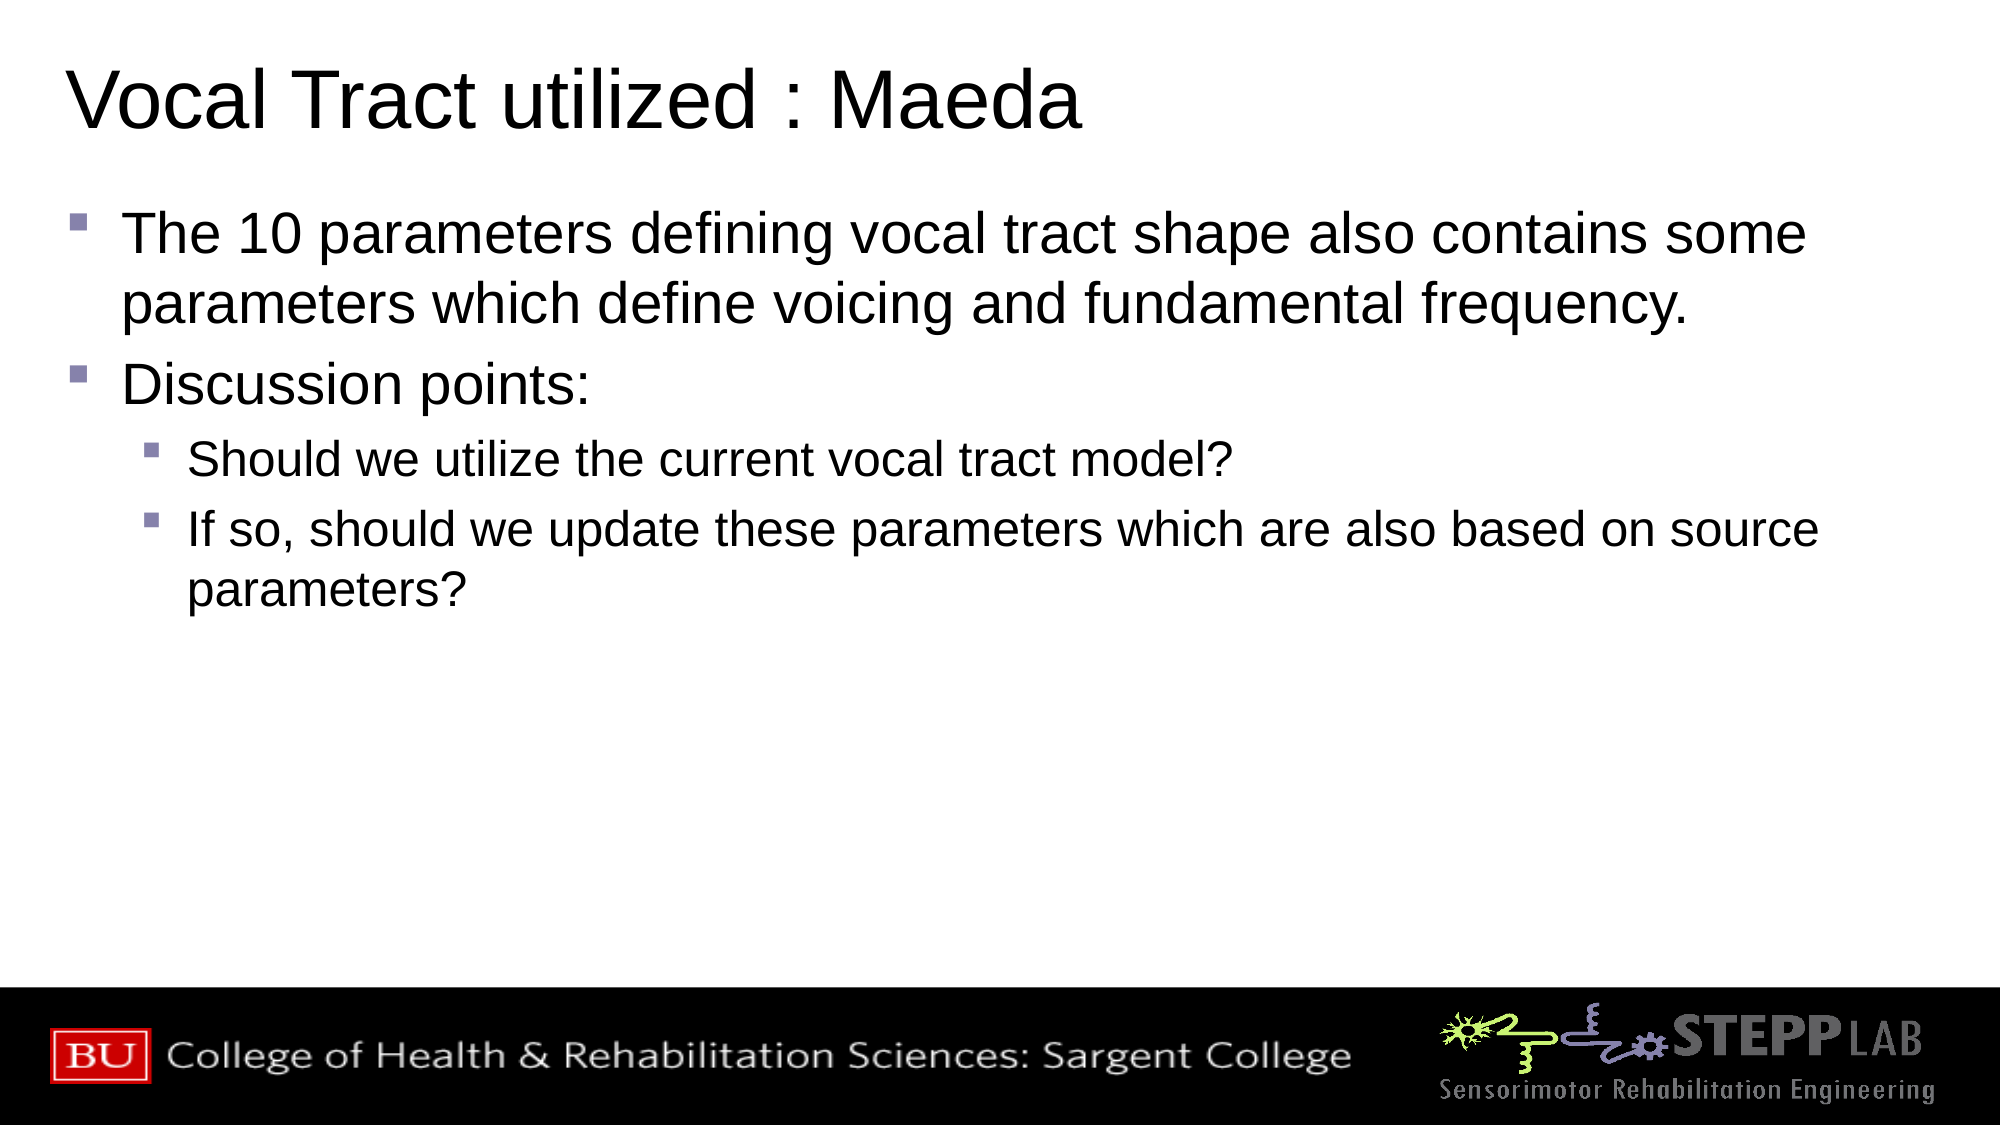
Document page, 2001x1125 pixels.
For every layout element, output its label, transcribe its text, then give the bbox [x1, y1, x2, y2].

list The 10 parameters defining vocal tract shape also contains some parameters which define voicing and fundamental frequency. Discussion points: Should we utilize the current vocal tract model? If so, should we update these parameters which are also based on source parameters? [50, 187, 1934, 988]
picture [50, 1028, 1355, 1084]
title Vocal Tract utilized : Maeda [50, 37, 1934, 163]
picture [1438, 1000, 1940, 1109]
